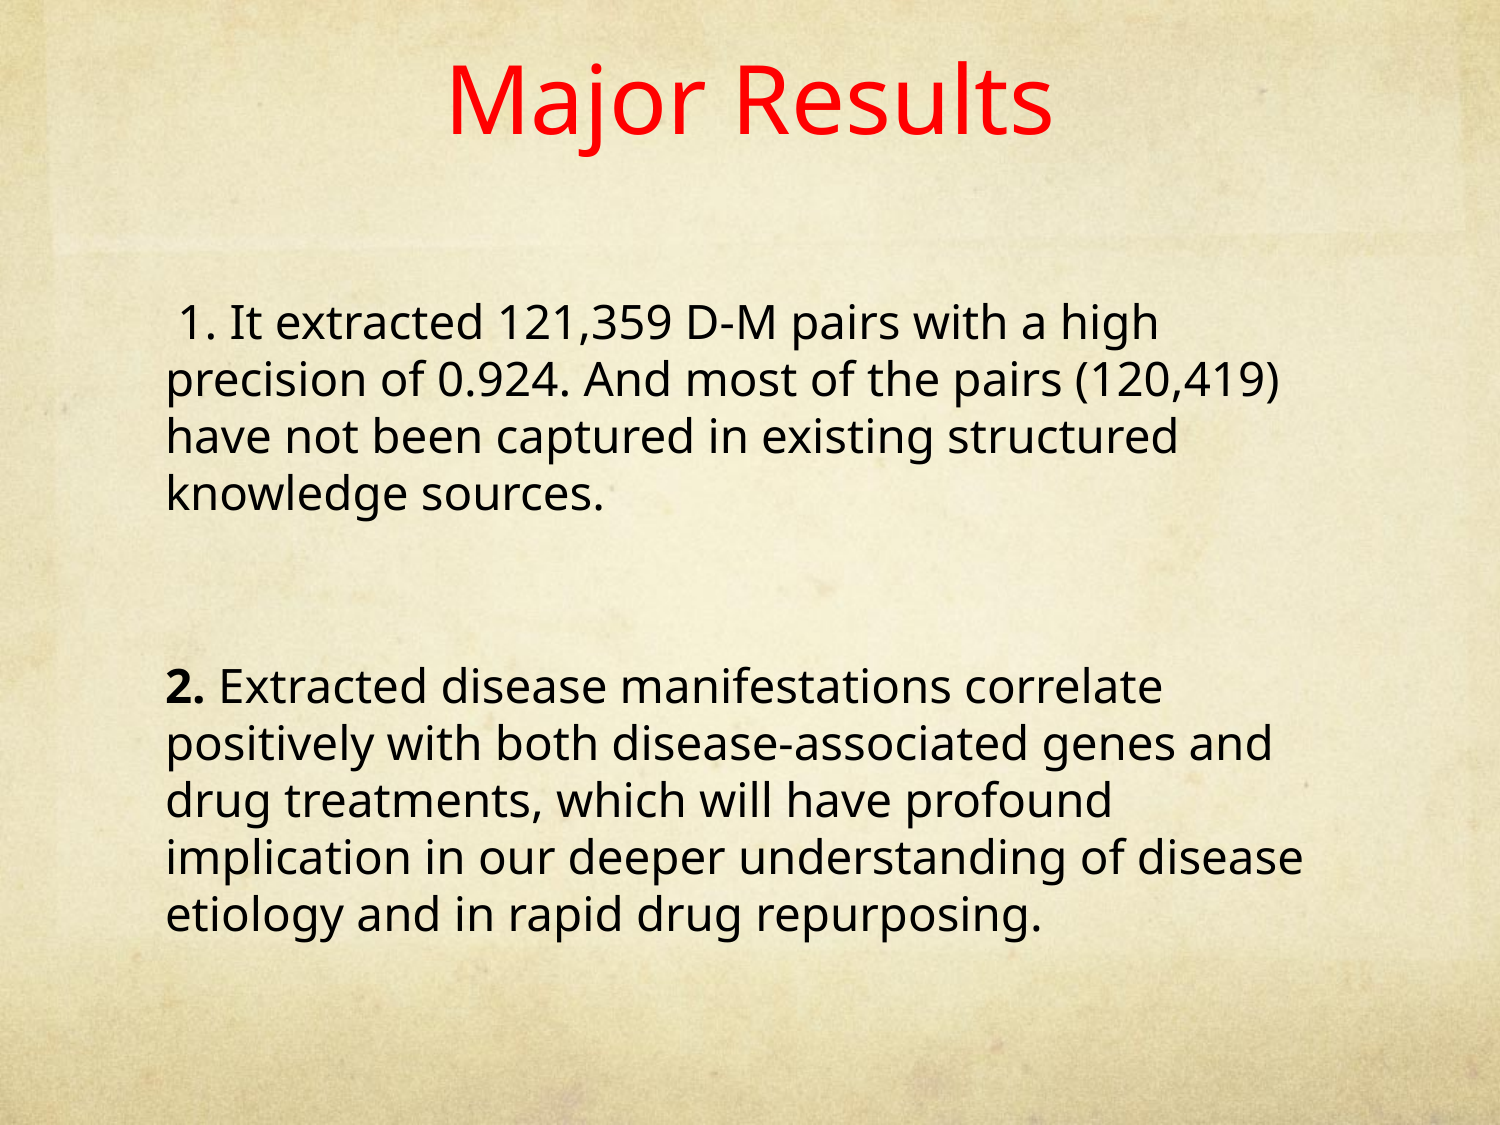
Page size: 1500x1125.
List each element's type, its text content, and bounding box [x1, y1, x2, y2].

title Major Results [150, 82, 1350, 225]
list 1. It extracted 121,359 D-M pairs with a high precision of 0.924. And most of the pairs (120,419) have not been captured in existing structured knowledge sources. 2. Extracted disease manifestations correlate positively with both disease-associated genes and drug treatments, which will have profound implication in our deeper understanding of disease etiology and in rapid drug repurposing. [150, 284, 1350, 950]
picture [0, 0, 1500, 1125]
